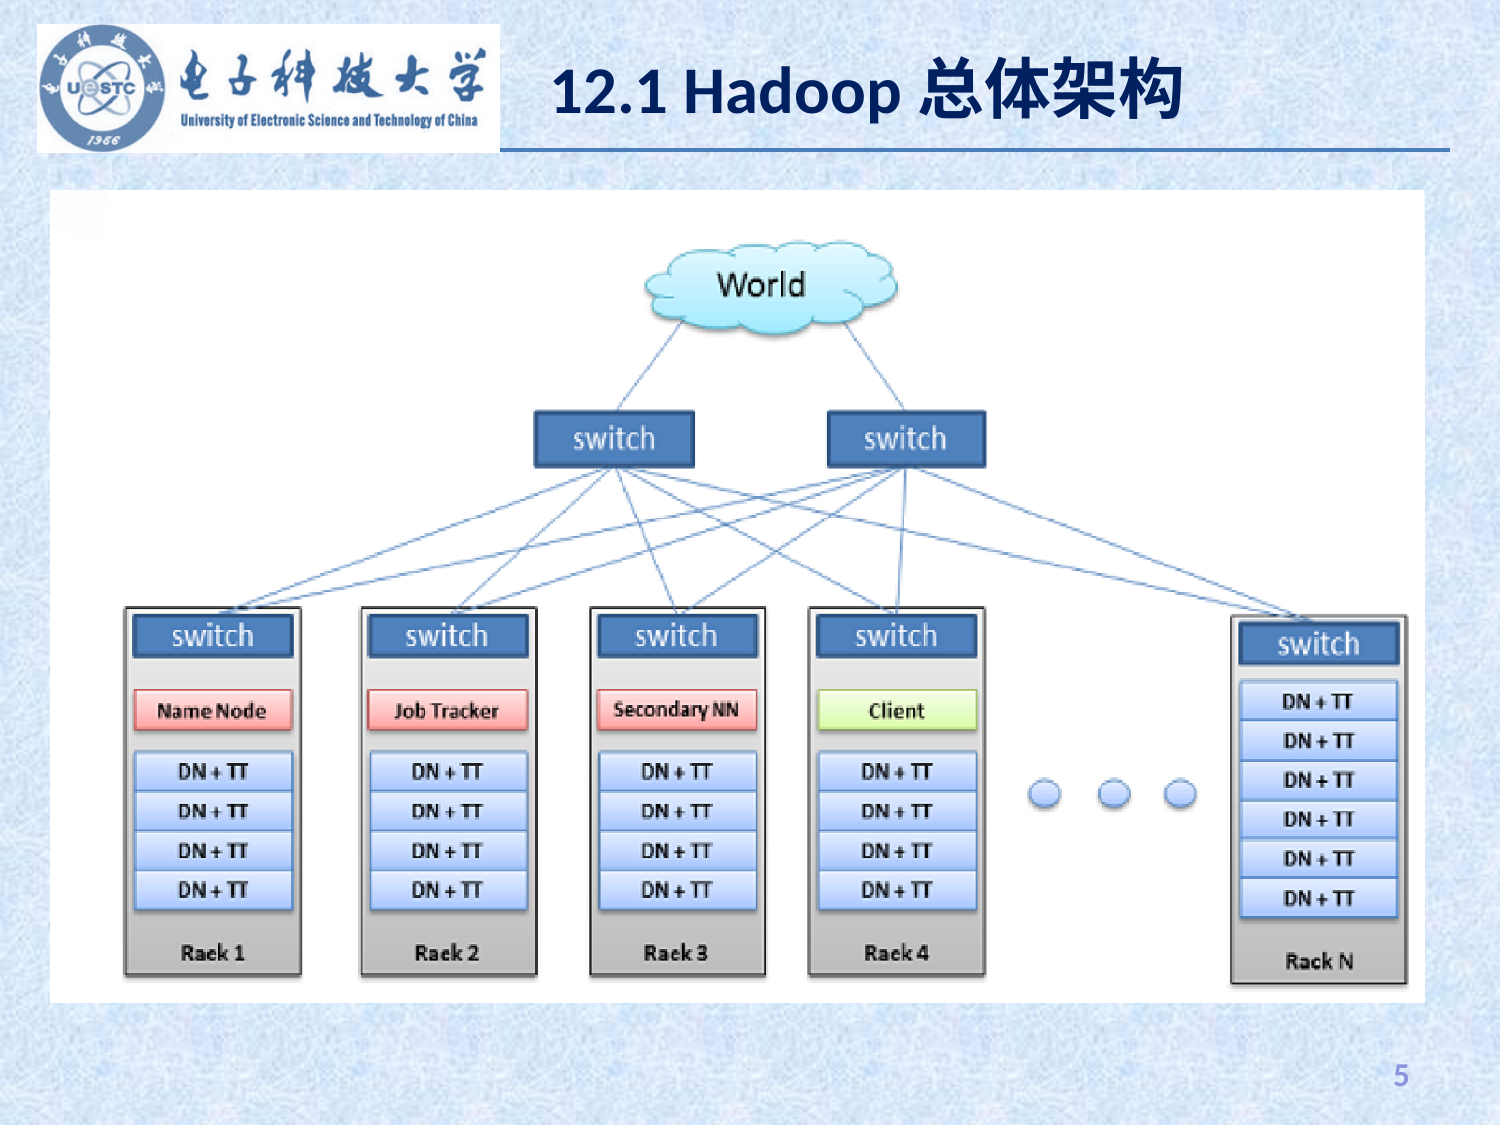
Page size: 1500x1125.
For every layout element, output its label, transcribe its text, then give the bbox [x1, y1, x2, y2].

text_box 12.1 Hadoop总体架构 [534, 39, 1448, 135]
slide_number 5 [1074, 1042, 1425, 1103]
picture [0, 0, 1500, 1125]
